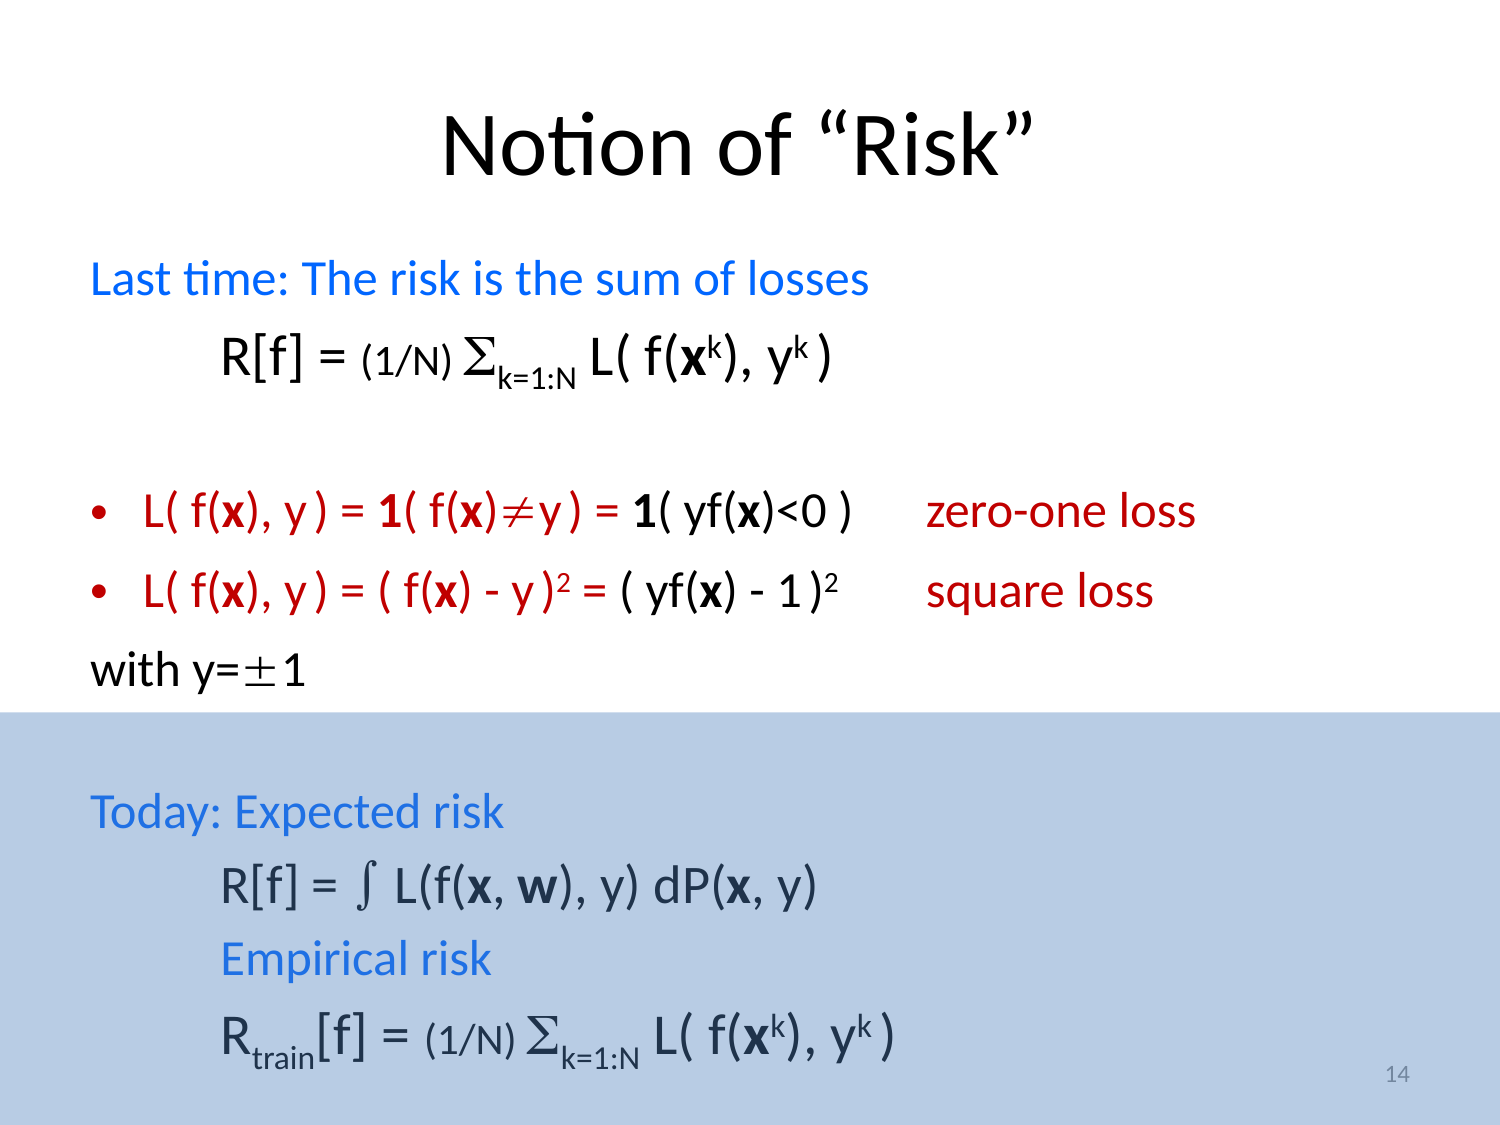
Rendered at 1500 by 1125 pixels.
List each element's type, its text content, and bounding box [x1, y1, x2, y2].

text_box [0, 710, 1500, 1125]
list Last time: The risk is the sum of losses R[f] = (1/N) Sk=1:N L( f(xk), yk ) L( f(x), y ) = 1( f(x)y ) = 1( yf(x)<0 ) zero-one loss L( f(x), y ) = ( f(x) - y )2 = ( yf(x) - 1 )2 square loss with y=1 Today: Expected risk R[f] =  L(f(x, w), y) dP(x, y) Empirical risk Rtrain[f] = (1/N) Sk=1:N L( f(xk), yk ) [75, 237, 1425, 710]
title Notion of “Risk” [75, 45, 1425, 233]
